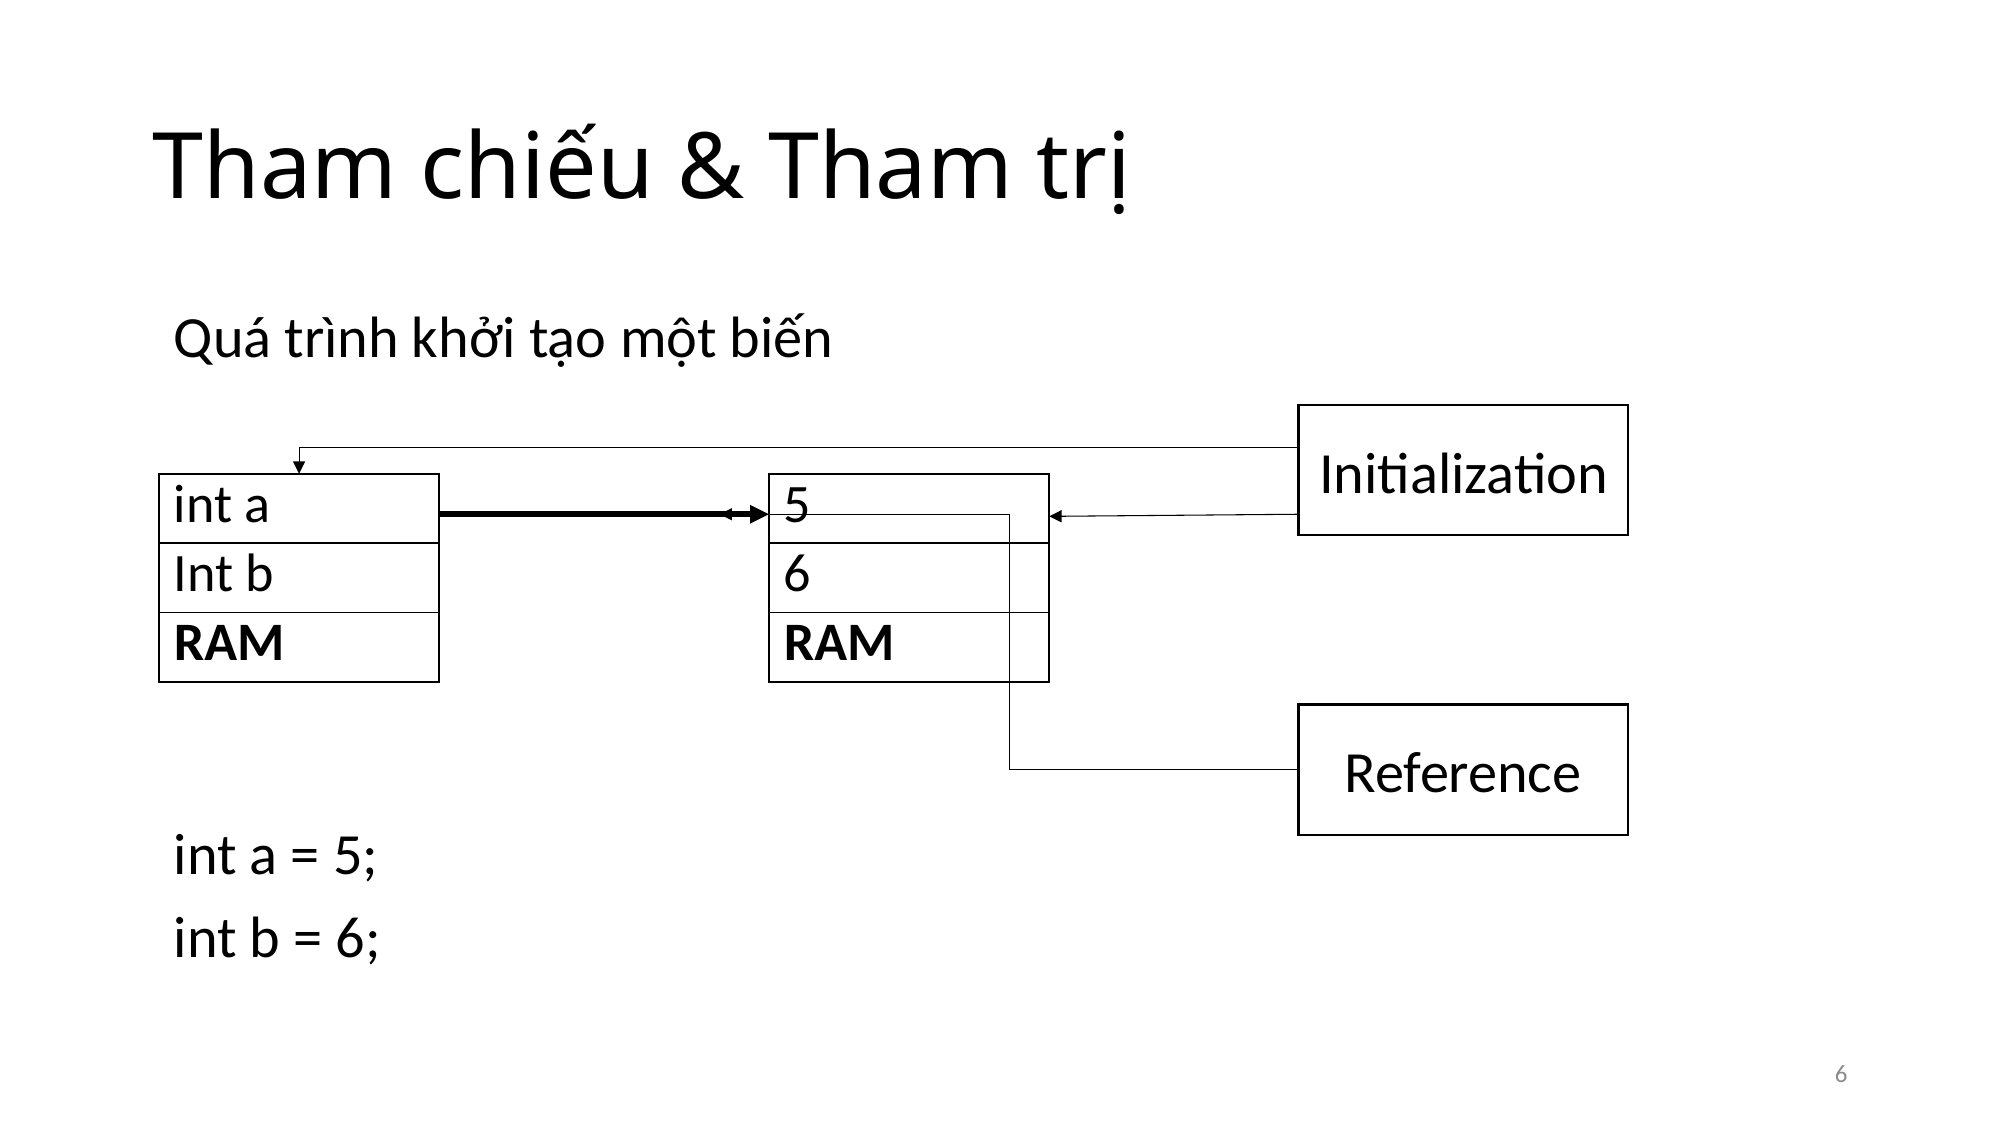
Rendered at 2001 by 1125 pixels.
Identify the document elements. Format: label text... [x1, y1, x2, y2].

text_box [719, 514, 1299, 770]
table_header int a [160, 475, 438, 542]
text_box int a = 5; int b = 6; [158, 816, 1350, 1048]
list Quá trình khởi tạo một biến [158, 299, 1350, 423]
text_box Initialization [1297, 404, 1629, 536]
text_box Reference [1297, 703, 1629, 836]
slide_number 6 [1412, 1042, 1863, 1103]
table_header 5 [770, 475, 1048, 514]
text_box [299, 422, 1299, 474]
title Tham chiếu & Tham trị [137, 59, 1863, 278]
table_cell RAM [160, 613, 438, 681]
table_cell Int b [160, 544, 438, 612]
